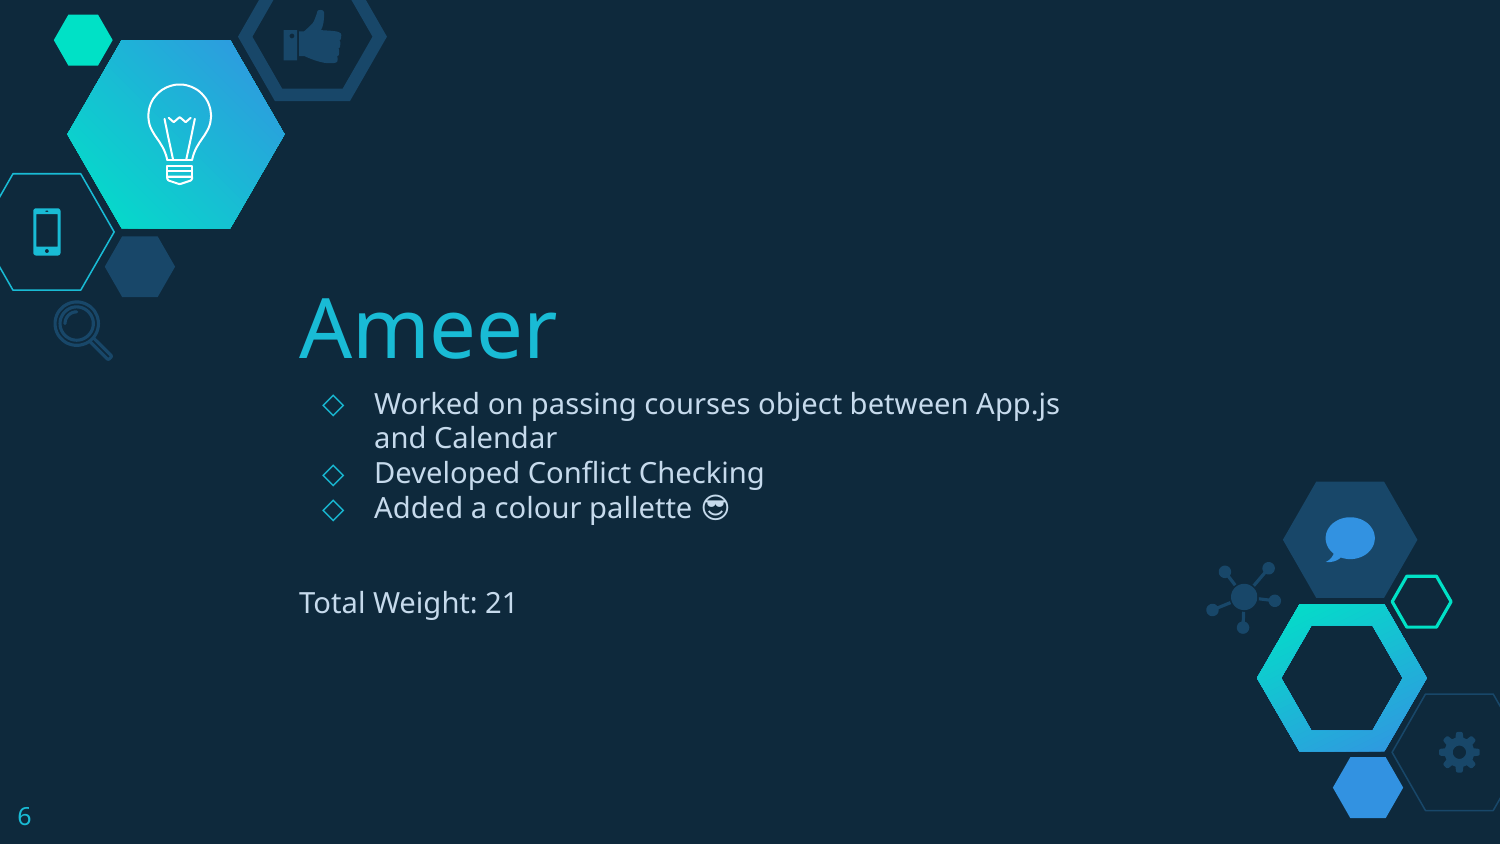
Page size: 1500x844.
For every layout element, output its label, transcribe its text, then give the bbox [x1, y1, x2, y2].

title Ameer [284, 284, 1096, 369]
list Worked on passing courses object between App.js and Calendar Developed Conflict Checking Added a colour pallette 😎 Total Weight: 21 [284, 369, 1096, 643]
slide_number ‹#› [2, 785, 93, 844]
